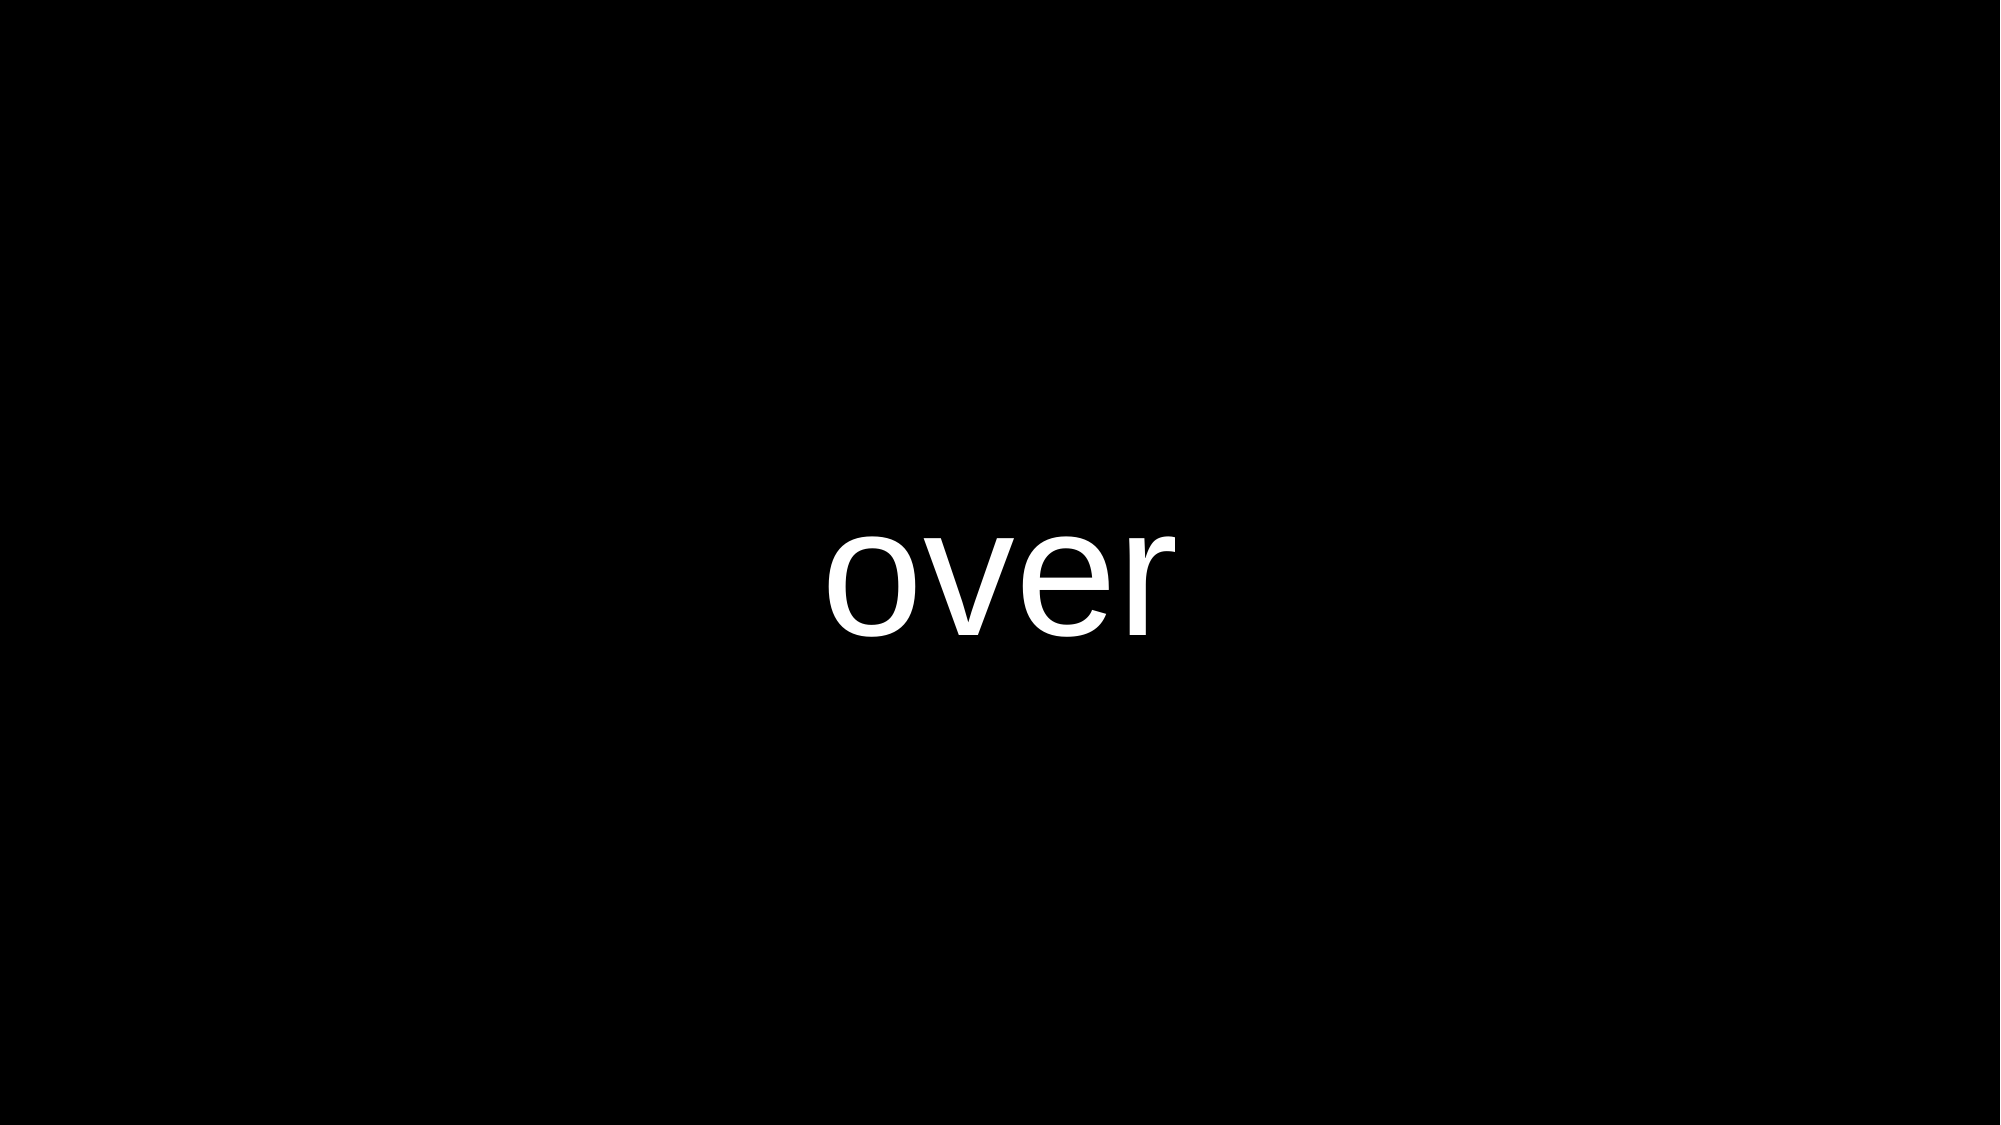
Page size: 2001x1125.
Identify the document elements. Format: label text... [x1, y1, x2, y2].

text_box over [817, 448, 1183, 677]
